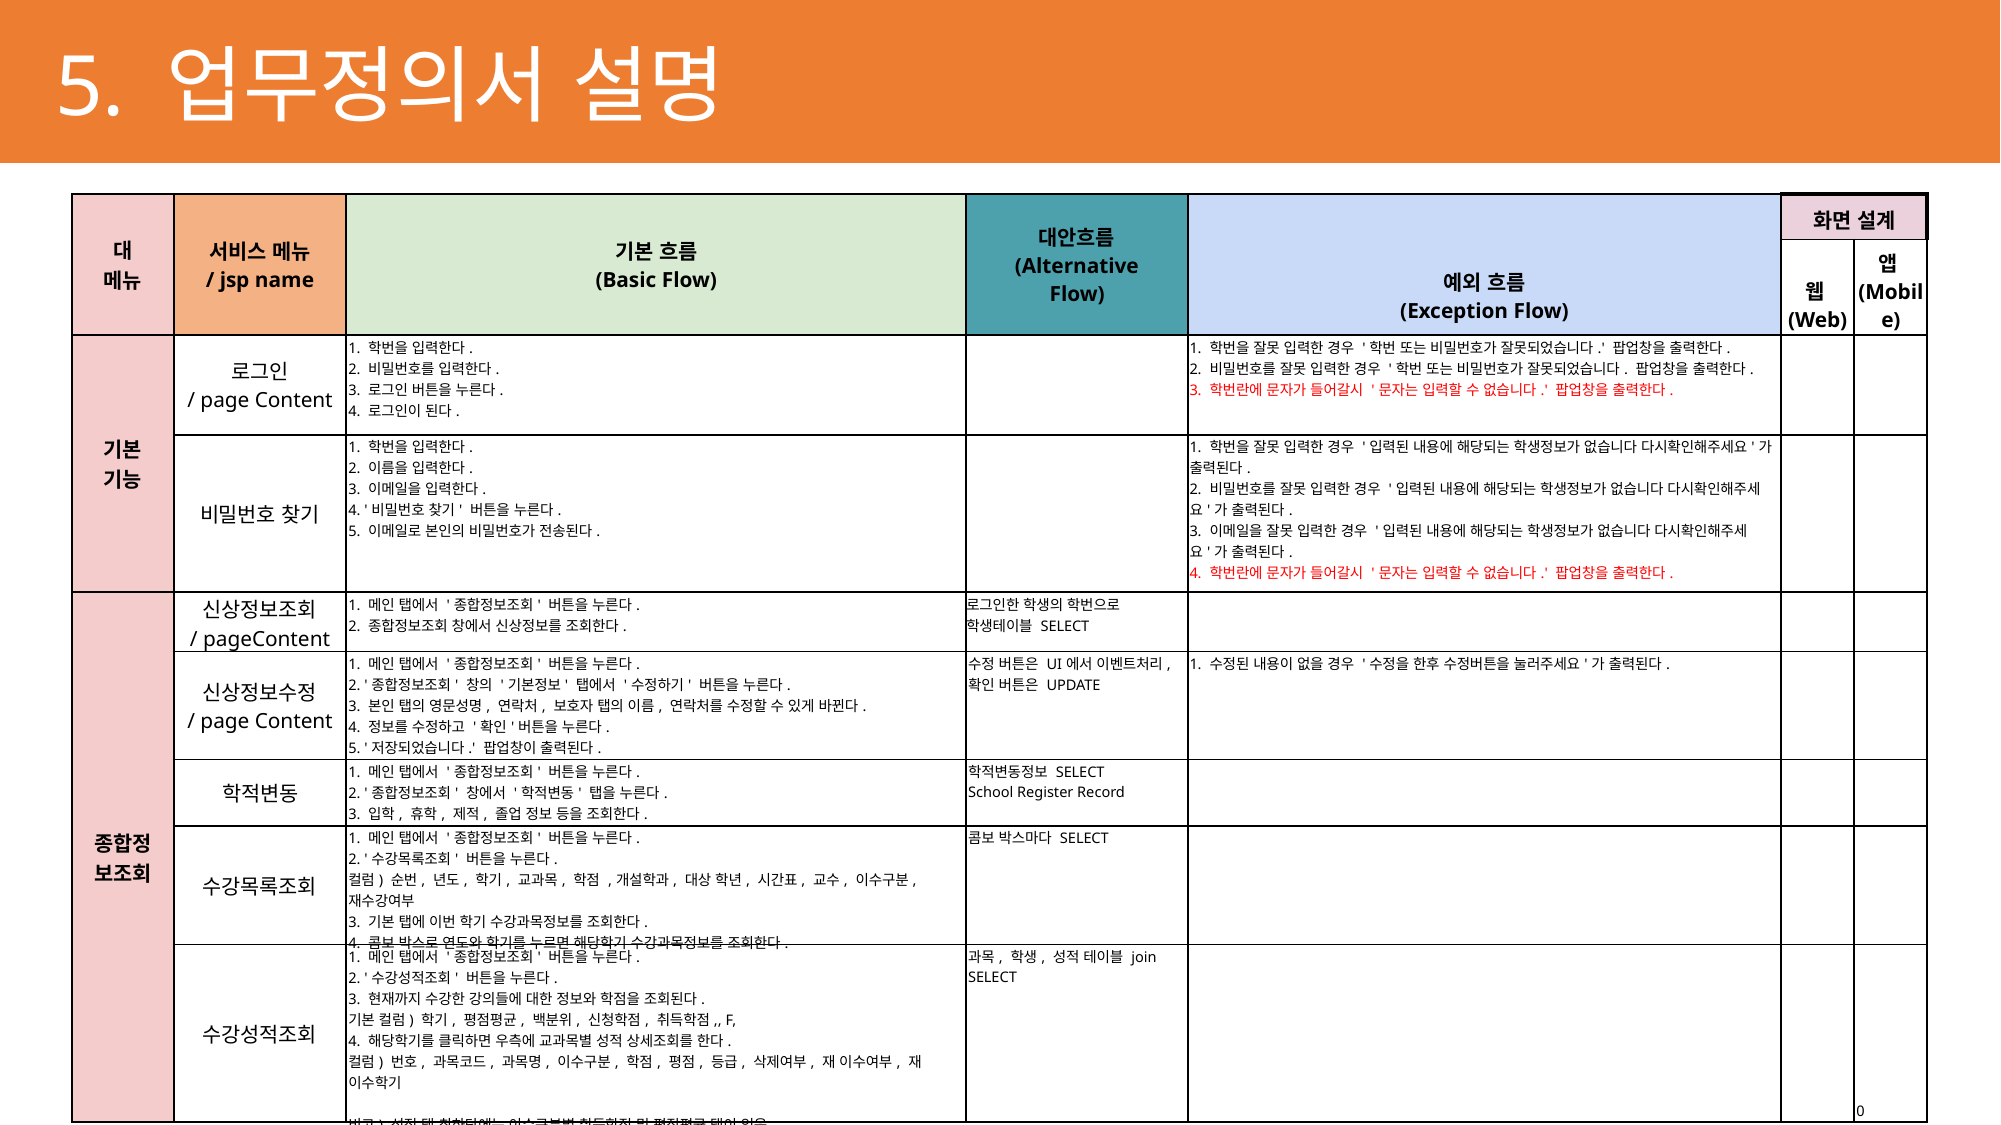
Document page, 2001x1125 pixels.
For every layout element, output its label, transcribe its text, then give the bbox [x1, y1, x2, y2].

table_cell [1782, 336, 1853, 434]
table_cell 신상정보조회 / pageContent [175, 593, 345, 651]
table_cell 학적변동 [175, 760, 345, 825]
table_cell 1. 학번을 입력한다. 2. 비밀번호를 입력한다. 3. 로그인 버튼을 누른다. 4. 로그인이 된다. [347, 336, 965, 434]
table_cell [1855, 827, 1926, 944]
text_box 5. 업무정의서 설명 [40, 25, 1349, 140]
table_header 예외 흐름 (Exception Flow) [1189, 195, 1780, 334]
table_cell [1189, 827, 1780, 944]
table_cell [1855, 436, 1926, 591]
table_cell 과목, 학생, 성적 테이블 join SELECT [967, 945, 1187, 1121]
table_cell 신상정보수정 / page Content [175, 652, 345, 759]
table_cell 수강목록조회 [175, 827, 345, 944]
table_cell [1855, 652, 1926, 759]
table_cell [1782, 593, 1853, 651]
table_cell 1. 메인 탭에서 '종합정보조회' 버튼을 누른다. 2. '종합정보조회' 창에서 '학적변동' 탭을 누른다. 3. 입학, 휴학, 제적, 졸업 정보 등을 조회한다. [347, 760, 965, 825]
table_cell [1855, 593, 1926, 651]
table_cell [1189, 945, 1780, 1121]
table_cell [1782, 652, 1853, 759]
text_box [0, 0, 2000, 164]
table_cell 0 [1855, 945, 1926, 1121]
table_cell 학적변동정보 SELECT School Register Record [967, 760, 1187, 825]
table_cell [967, 436, 1187, 591]
table_cell [1782, 436, 1853, 591]
table_cell [1782, 945, 1853, 1121]
table_cell 1. 학번을 잘못 입력한 경우 '입력된 내용에 해당되는 학생정보가 없습니다 다시확인해주세요'가 출력된다. 2. 비밀번호를 잘못 입력한 경우 '입력된 내용에 해당되는 학생정보가 없습니다 다시확인해주세요'가 출력된다. 3. 이메일을 잘못 입력한 경우 '입력된 내용에 해당되는 학생정보가 없습니다 다시확인해주세요'가 출력된다. 4. 학번란에 문자가 들어갈시 '문자는 입력할 수 없습니다.' 팝업창을 출력한다. [1189, 436, 1780, 591]
table_cell [1855, 760, 1926, 825]
table_header 대 메뉴 [73, 195, 173, 334]
table_cell 1. 메인 탭에서 '종합정보조회' 버튼을 누른다. 2. '수강목록조회' 버튼을 누른다. 컬럼) 순번, 년도, 학기, 교과목, 학점 ,개설학과, 대상 학년, 시간표, 교수, 이수구분, 재수강여부 3. 기본 탭에 이번 학기 수강과목정보를 조회한다. 4. 콤보 박스로 연도와 학기를 누르면 해당학기 수강과목정보를 조회한다. [347, 827, 965, 944]
table_cell 웹(Web) [1782, 240, 1853, 334]
table_cell [1855, 336, 1926, 434]
table_cell 1. 학번을 입력한다. 2. 이름을 입력한다. 3. 이메일을 입력한다. 4. '비밀번호 찾기' 버튼을 누른다. 5. 이메일로 본인의 비밀번호가 전송된다. [347, 436, 965, 591]
table_cell 종합정보조회 [73, 593, 173, 1121]
table_cell 로그인 / page Content [175, 336, 345, 434]
table_cell 로그인한 학생의 학번으로 학생테이블 SELECT [967, 593, 1187, 651]
table_cell 1. 메인 탭에서 '종합정보조회' 버튼을 누른다. 2. 종합정보조회 창에서 신상정보를 조회한다. [347, 593, 965, 651]
table_cell 콤보 박스마다 SELECT [967, 827, 1187, 944]
table_cell 비밀번호 찾기 [175, 436, 345, 591]
table_cell [967, 336, 1187, 434]
table_header 서비스 메뉴 / jsp name [175, 195, 345, 334]
table_cell 수강성적조회 [175, 945, 345, 1121]
table_cell [1189, 760, 1780, 825]
table_cell 1. 수정된 내용이 없을 경우 '수정을 한후 수정버튼을 눌러주세요'가 출력된다. [1189, 652, 1780, 759]
table_cell 기본 기능 [73, 336, 173, 591]
table_cell 1. 메인 탭에서 '종합정보조회' 버튼을 누른다. 2. '종합정보조회' 창의 '기본정보' 탭에서 '수정하기' 버튼을 누른다. 3. 본인 탭의 영문성명, 연락처, 보호자 탭의 이름, 연락처를 수정할 수 있게 바뀐다. 4. 정보를 수정하고 '확인'버튼을 누른다. 5. '저장되었습니다.' 팝업창이 출력된다. [347, 652, 965, 759]
table_cell 앱(Mobile) [1855, 240, 1926, 334]
table_cell [1189, 593, 1780, 651]
table_cell [1782, 827, 1853, 944]
table_cell 수정 버튼은 UI에서 이벤트처리, 확인 버튼은 UPDATE [967, 652, 1187, 759]
table_cell 1. 메인 탭에서 '종합정보조회' 버튼을 누른다. 2. '수강성적조회' 버튼을 누른다. 3. 현재까지 수강한 강의들에 대한 정보와 학점을 조회된다. 기본 컬럼) 학기, 평점평균, 백분위, 신청학점, 취득학점,, F, 4. 해당학기를 클릭하면 우측에 교과목별 성적 상세조회를 한다. 컬럼) 번호, 과목코드, 과목명, 이수구분, 학점, 평점, 등급, 삭제여부, 재 이수여부, 재 이수학기 비고) 성적 탭 최하단에는 이수구분별 취득학점 및 평점평균 탭이 있음 [347, 945, 965, 1121]
table_header 기본 흐름 (Basic Flow) [347, 195, 965, 334]
table_cell [1782, 760, 1853, 825]
table_header 화면 설계 [1782, 196, 1925, 239]
table_header 대안흐름 (Alternative Flow) [967, 195, 1187, 334]
table_cell 1. 학번을 잘못 입력한 경우 '학번 또는 비밀번호가 잘못되었습니다.' 팝업창을 출력한다. 2. 비밀번호를 잘못 입력한 경우 '학번 또는 비밀번호가 잘못되었습니다. 팝업창을 출력한다. 3. 학번란에 문자가 들어갈시 '문자는 입력할 수 없습니다.' 팝업창을 출력한다. [1189, 336, 1780, 434]
